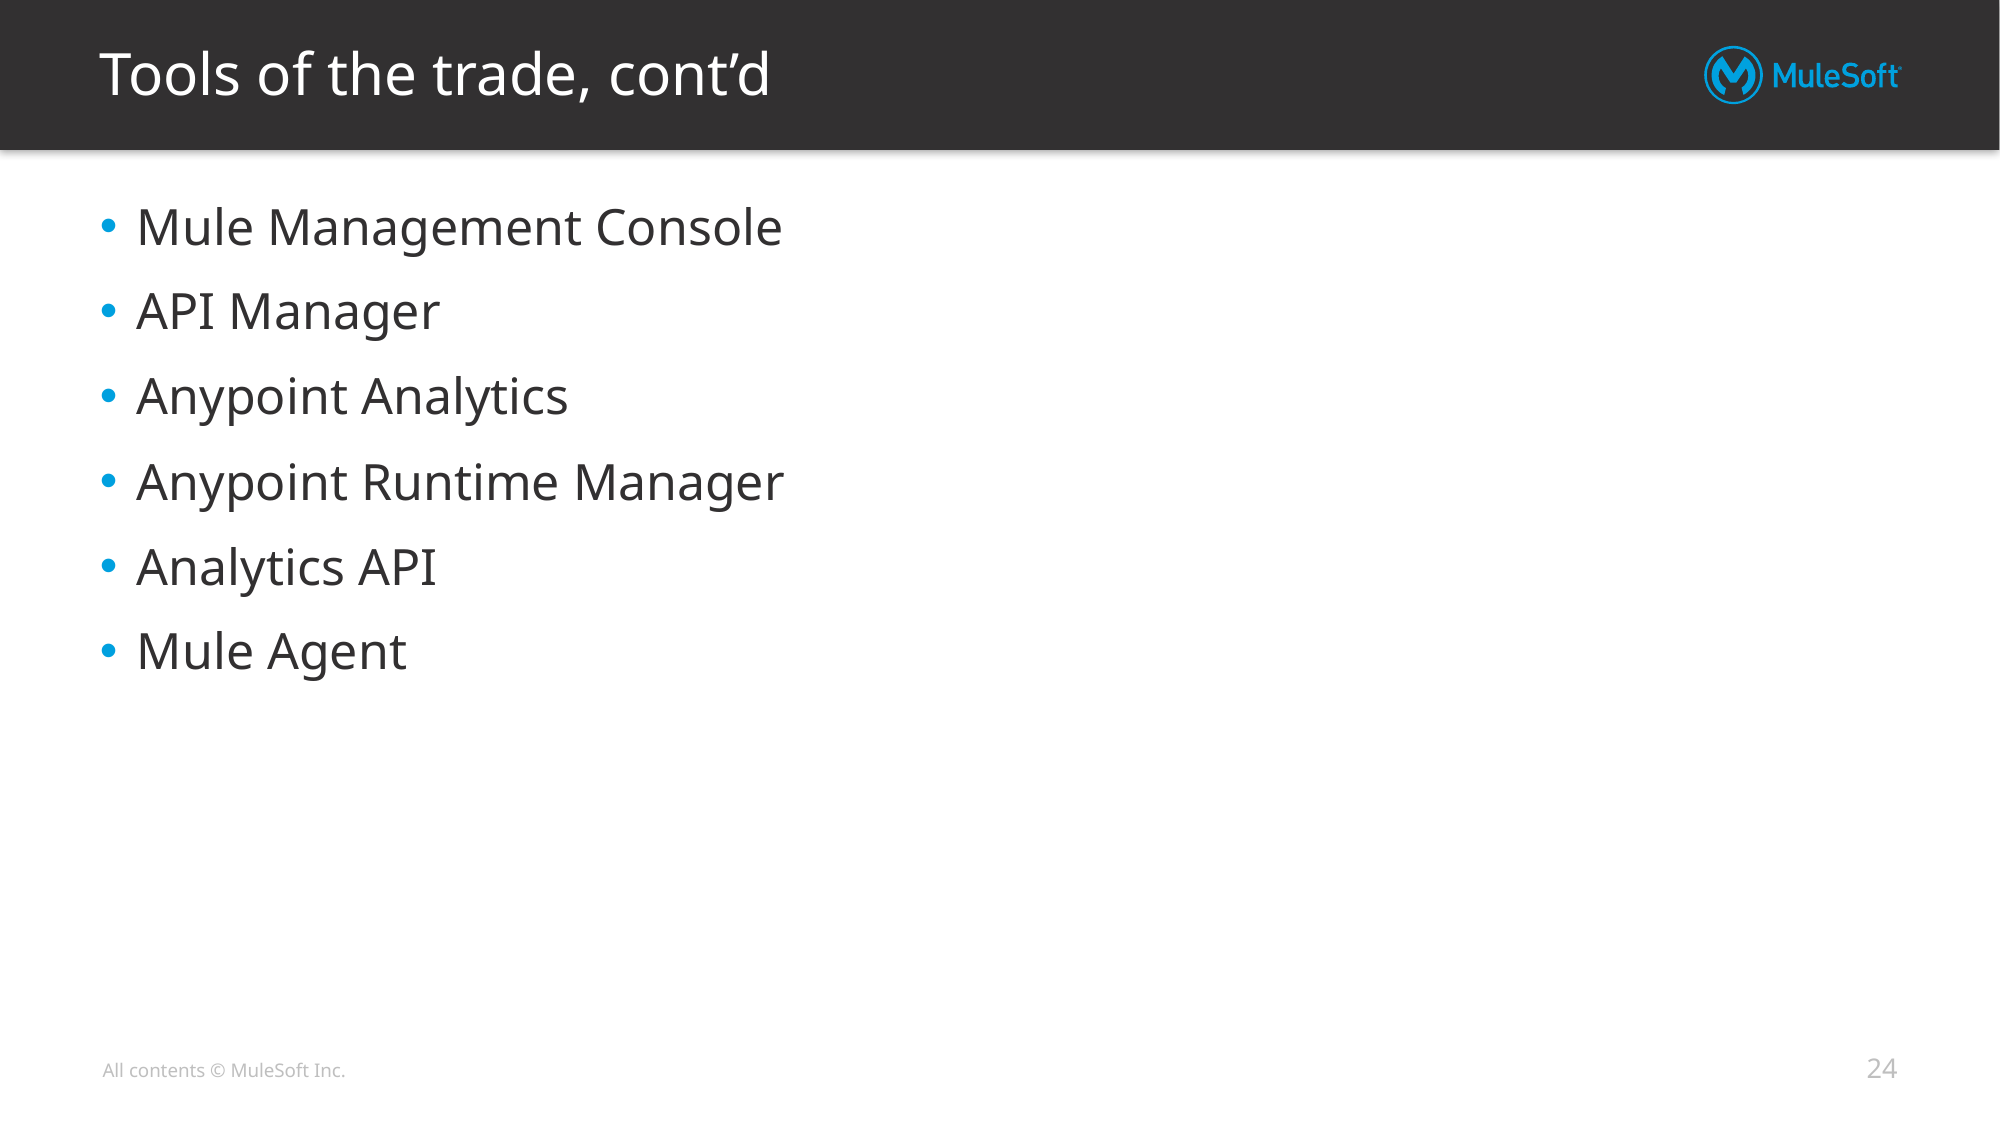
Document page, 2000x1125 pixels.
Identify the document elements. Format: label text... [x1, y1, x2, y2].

slide_number 24 [1785, 1039, 1898, 1100]
list Mule Management Console API Manager Anypoint Analytics Anypoint Runtime Manager Analytics API Mule Agent [99, 195, 1898, 1019]
title Tools of the trade, cont’d [99, 0, 1656, 148]
